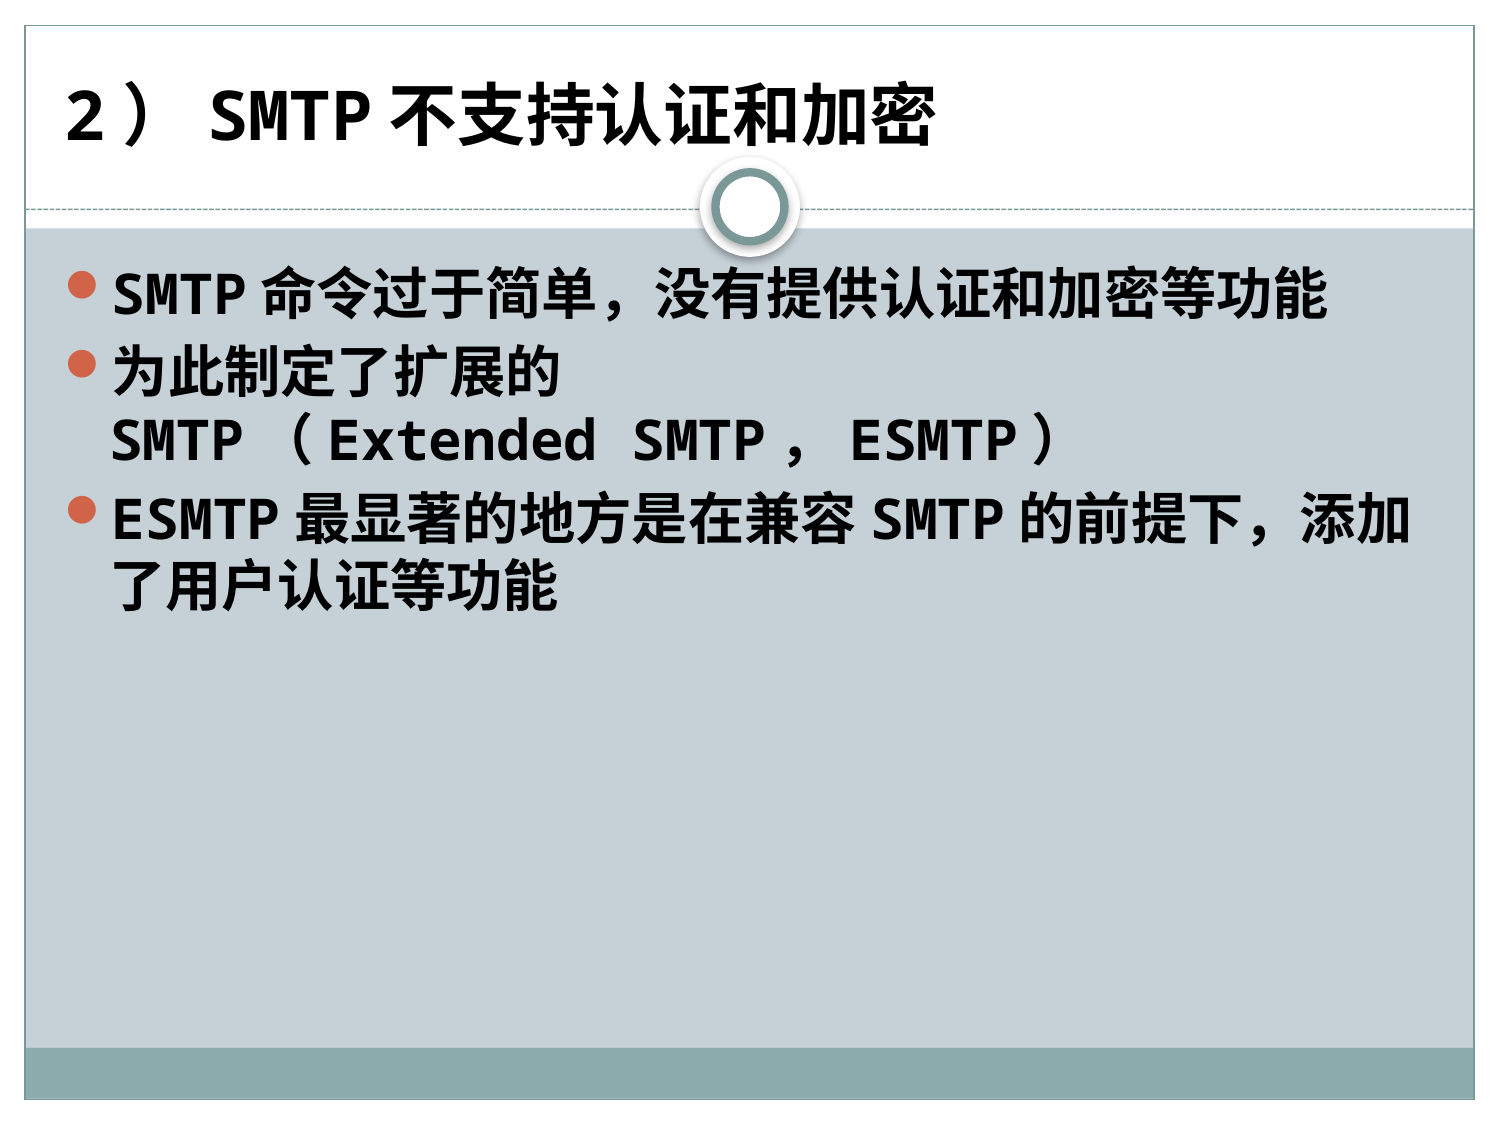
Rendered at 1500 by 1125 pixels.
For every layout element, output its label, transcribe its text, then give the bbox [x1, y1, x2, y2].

title 2）SMTP不支持认证和加密 [49, 37, 1450, 162]
list SMTP命令过于简单，没有提供认证和加密等功能 为此制定了扩展的SMTP（Extended SMTP，ESMTP） ESMTP最显著的地方是在兼容SMTP的前提下，添加了用户认证等功能 [49, 250, 1445, 1001]
